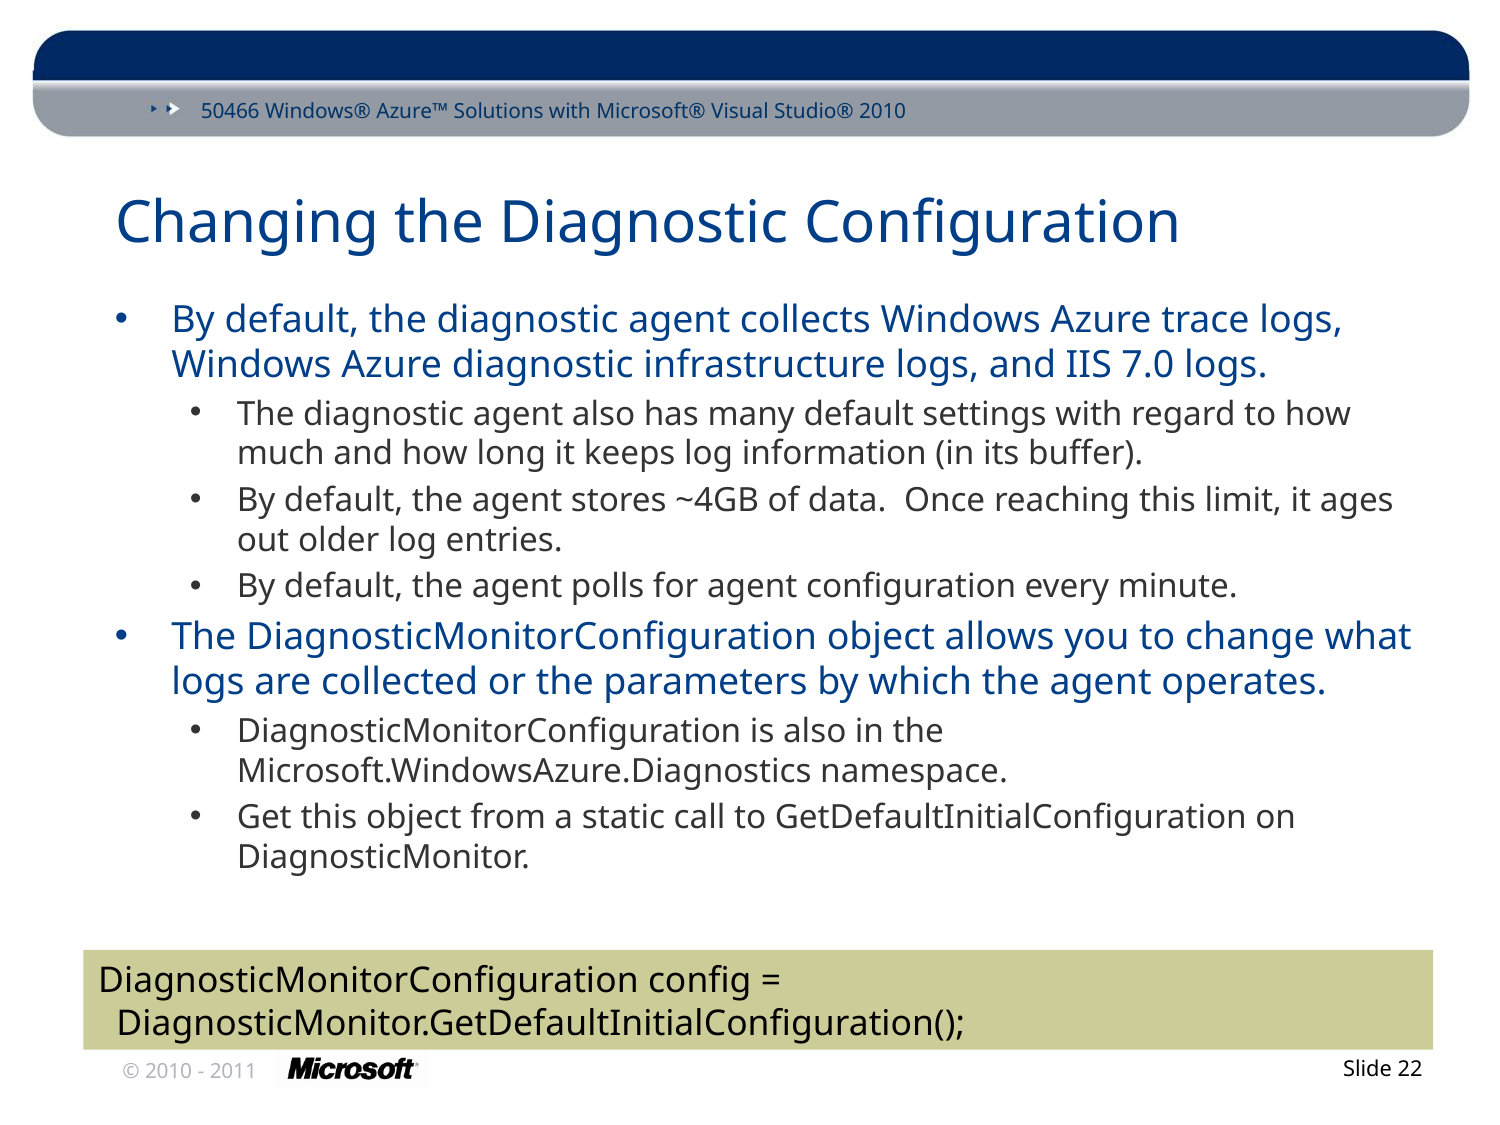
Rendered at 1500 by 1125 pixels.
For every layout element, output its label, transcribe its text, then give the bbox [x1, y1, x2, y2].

picture [0, 1, 1500, 159]
picture [275, 1050, 429, 1088]
text_box DiagnosticMonitorConfiguration config = DiagnosticMonitor.GetDefaultInitialConfiguration(); [83, 949, 1434, 1050]
list By default, the diagnostic agent collects Windows Azure trace logs, Windows Azure diagnostic infrastructure logs, and IIS 7.0 logs. The diagnostic agent also has many default settings with regard to how much and how long it keeps log information (in its buffer). By default, the agent stores ~4GB of data. Once reaching this limit, it ages out older log entries. By default, the agent polls for agent configuration every minute. The DiagnosticMonitorConfiguration object allows you to change what logs are collected or the parameters by which the agent operates. DiagnosticMonitorConfiguration is also in the Microsoft.WindowsAzure.Diagnostics namespace. Get this object from a static call to GetDefaultInitialConfiguration on DiagnosticMonitor. [99, 287, 1433, 949]
title Changing the Diagnostic Configuration [100, 143, 1433, 262]
